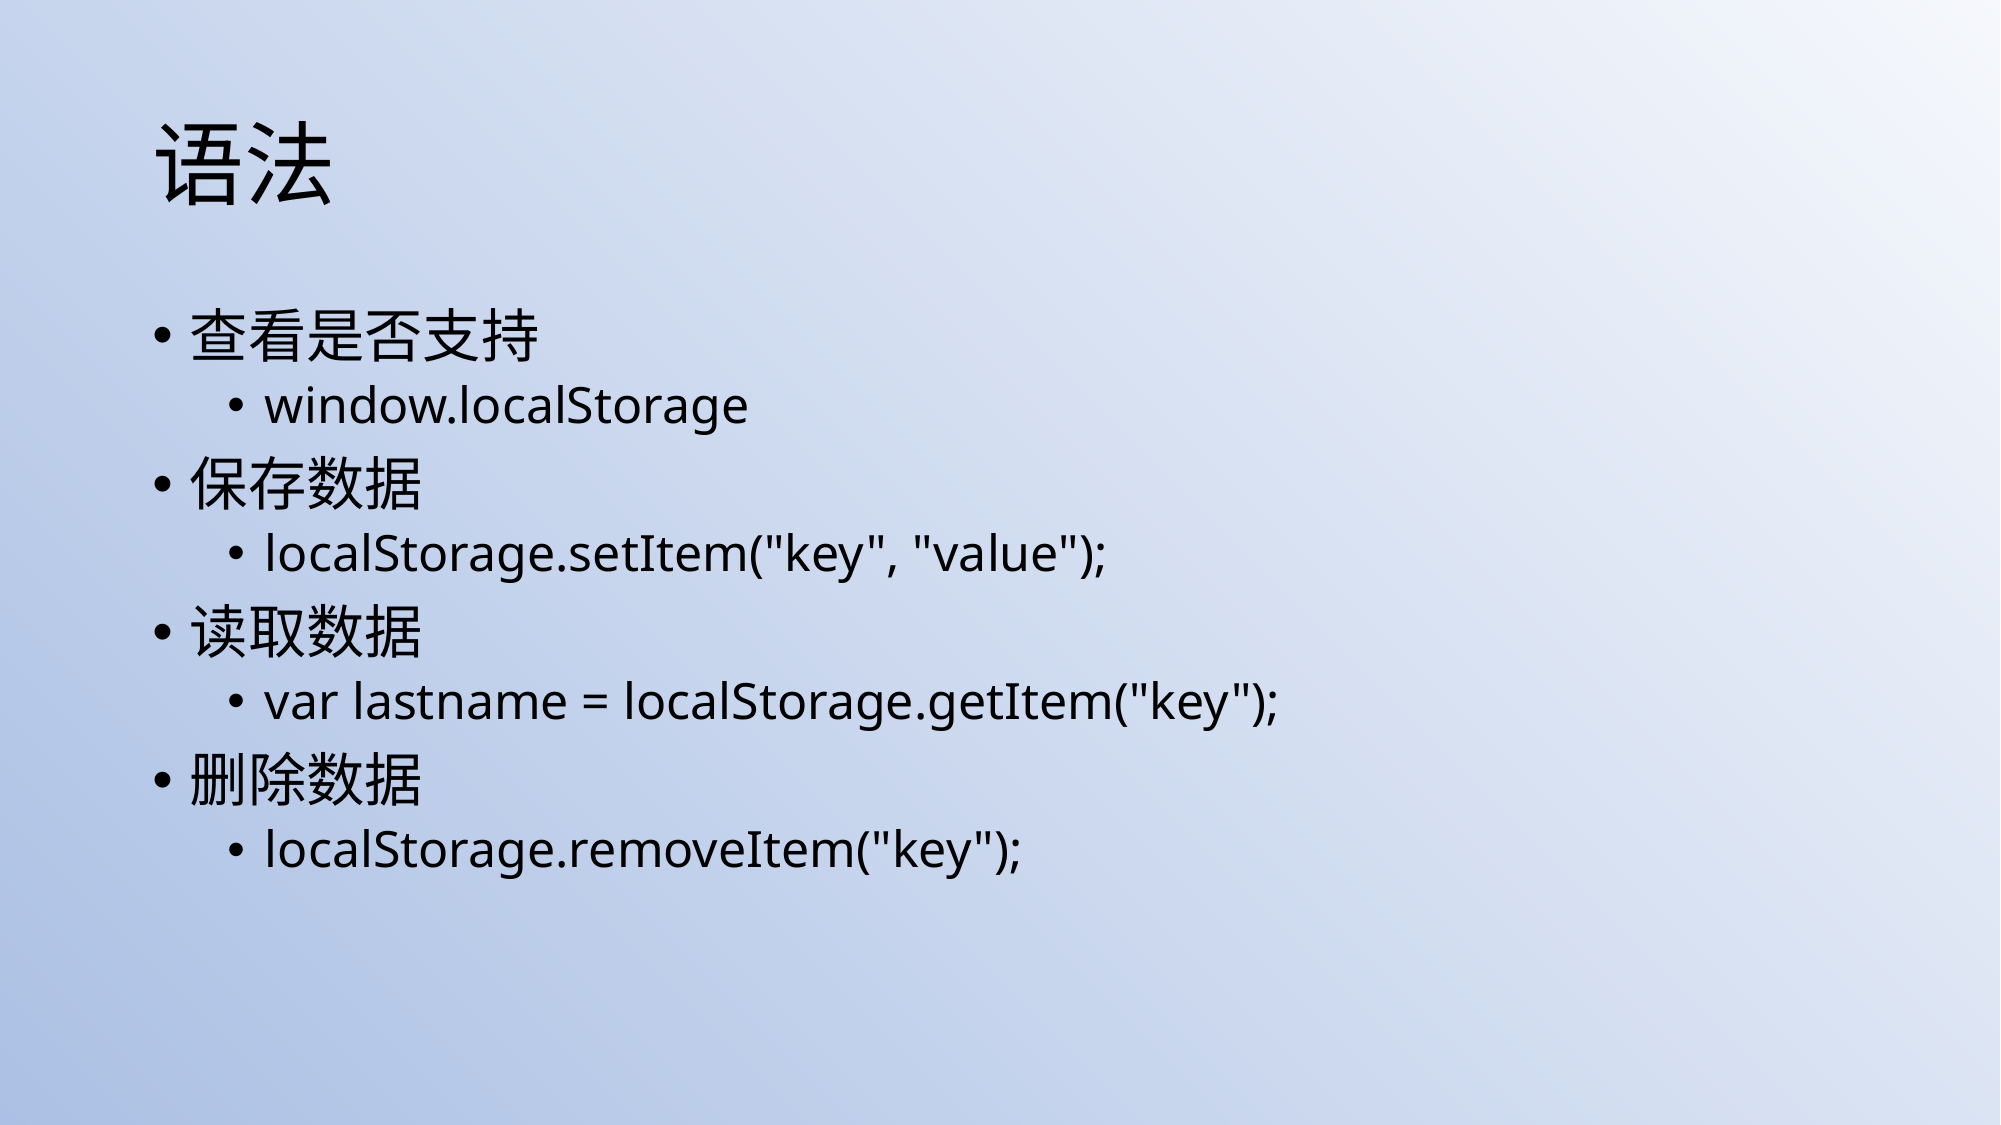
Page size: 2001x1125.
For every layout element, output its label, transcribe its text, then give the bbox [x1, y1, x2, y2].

list 查看是否支持 window.localStorage 保存数据 localStorage.setItem("key", "value"); 读取数据 var lastname = localStorage.getItem("key"); 删除数据 localStorage.removeItem("key"); [137, 299, 1863, 1014]
title 语法 [137, 59, 1863, 278]
